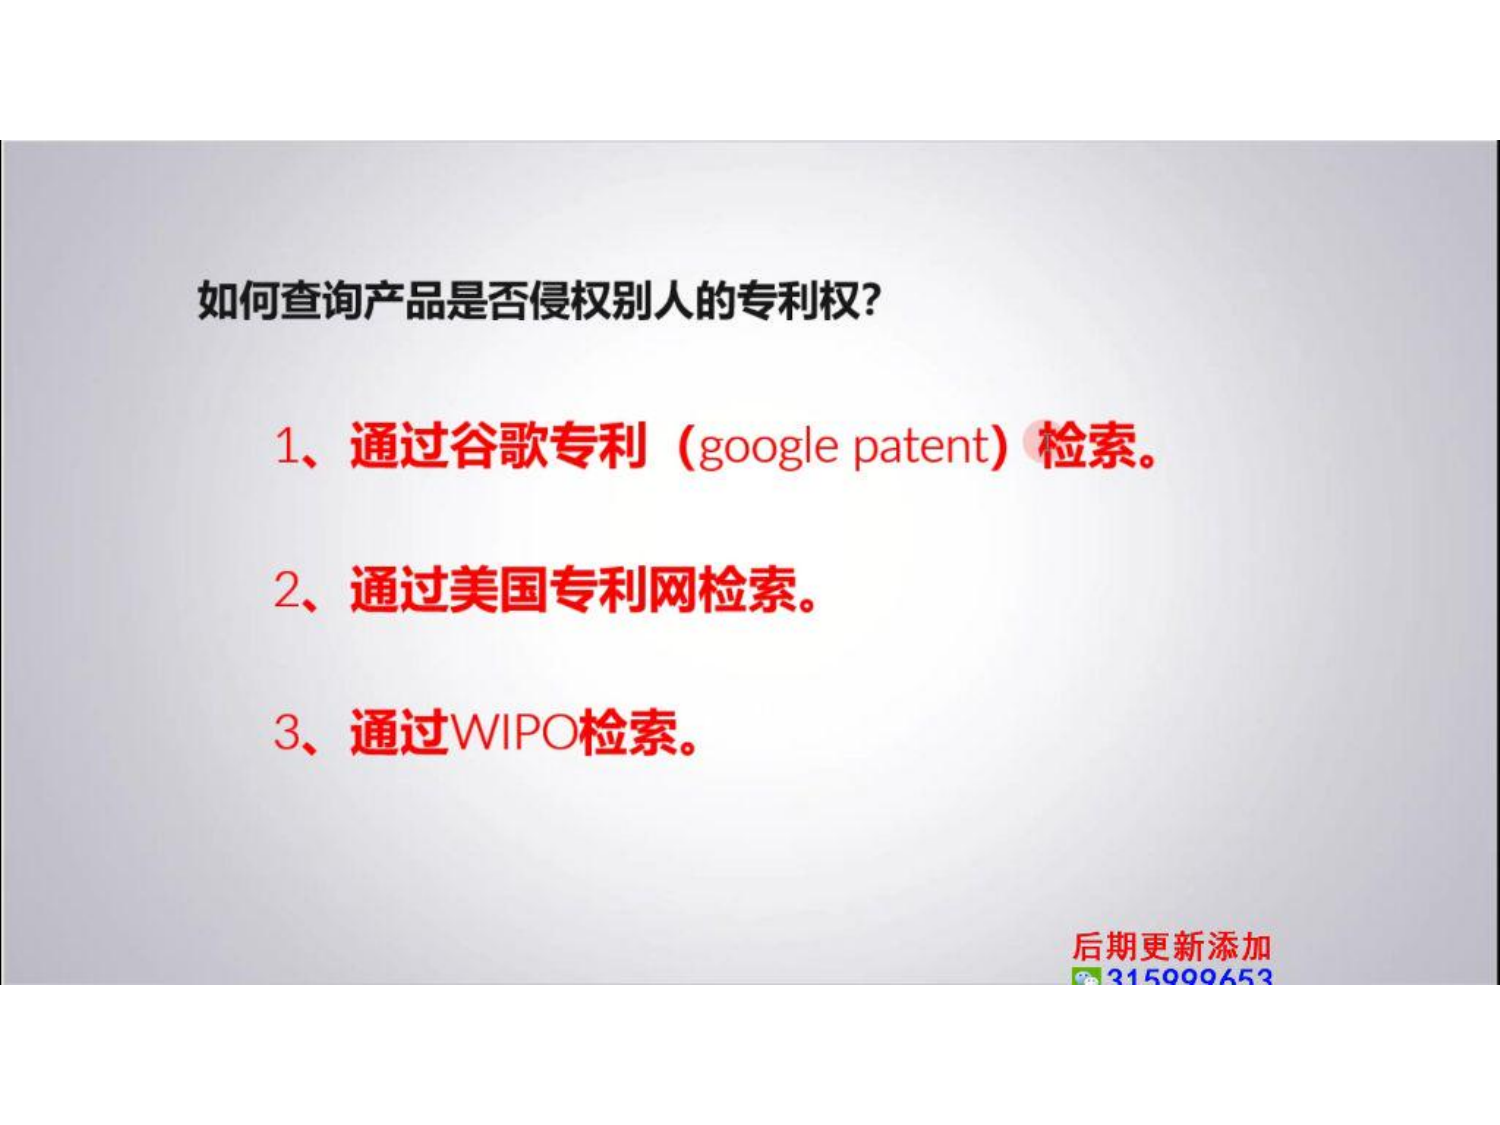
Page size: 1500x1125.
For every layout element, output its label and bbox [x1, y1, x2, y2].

picture [0, 140, 1500, 985]
